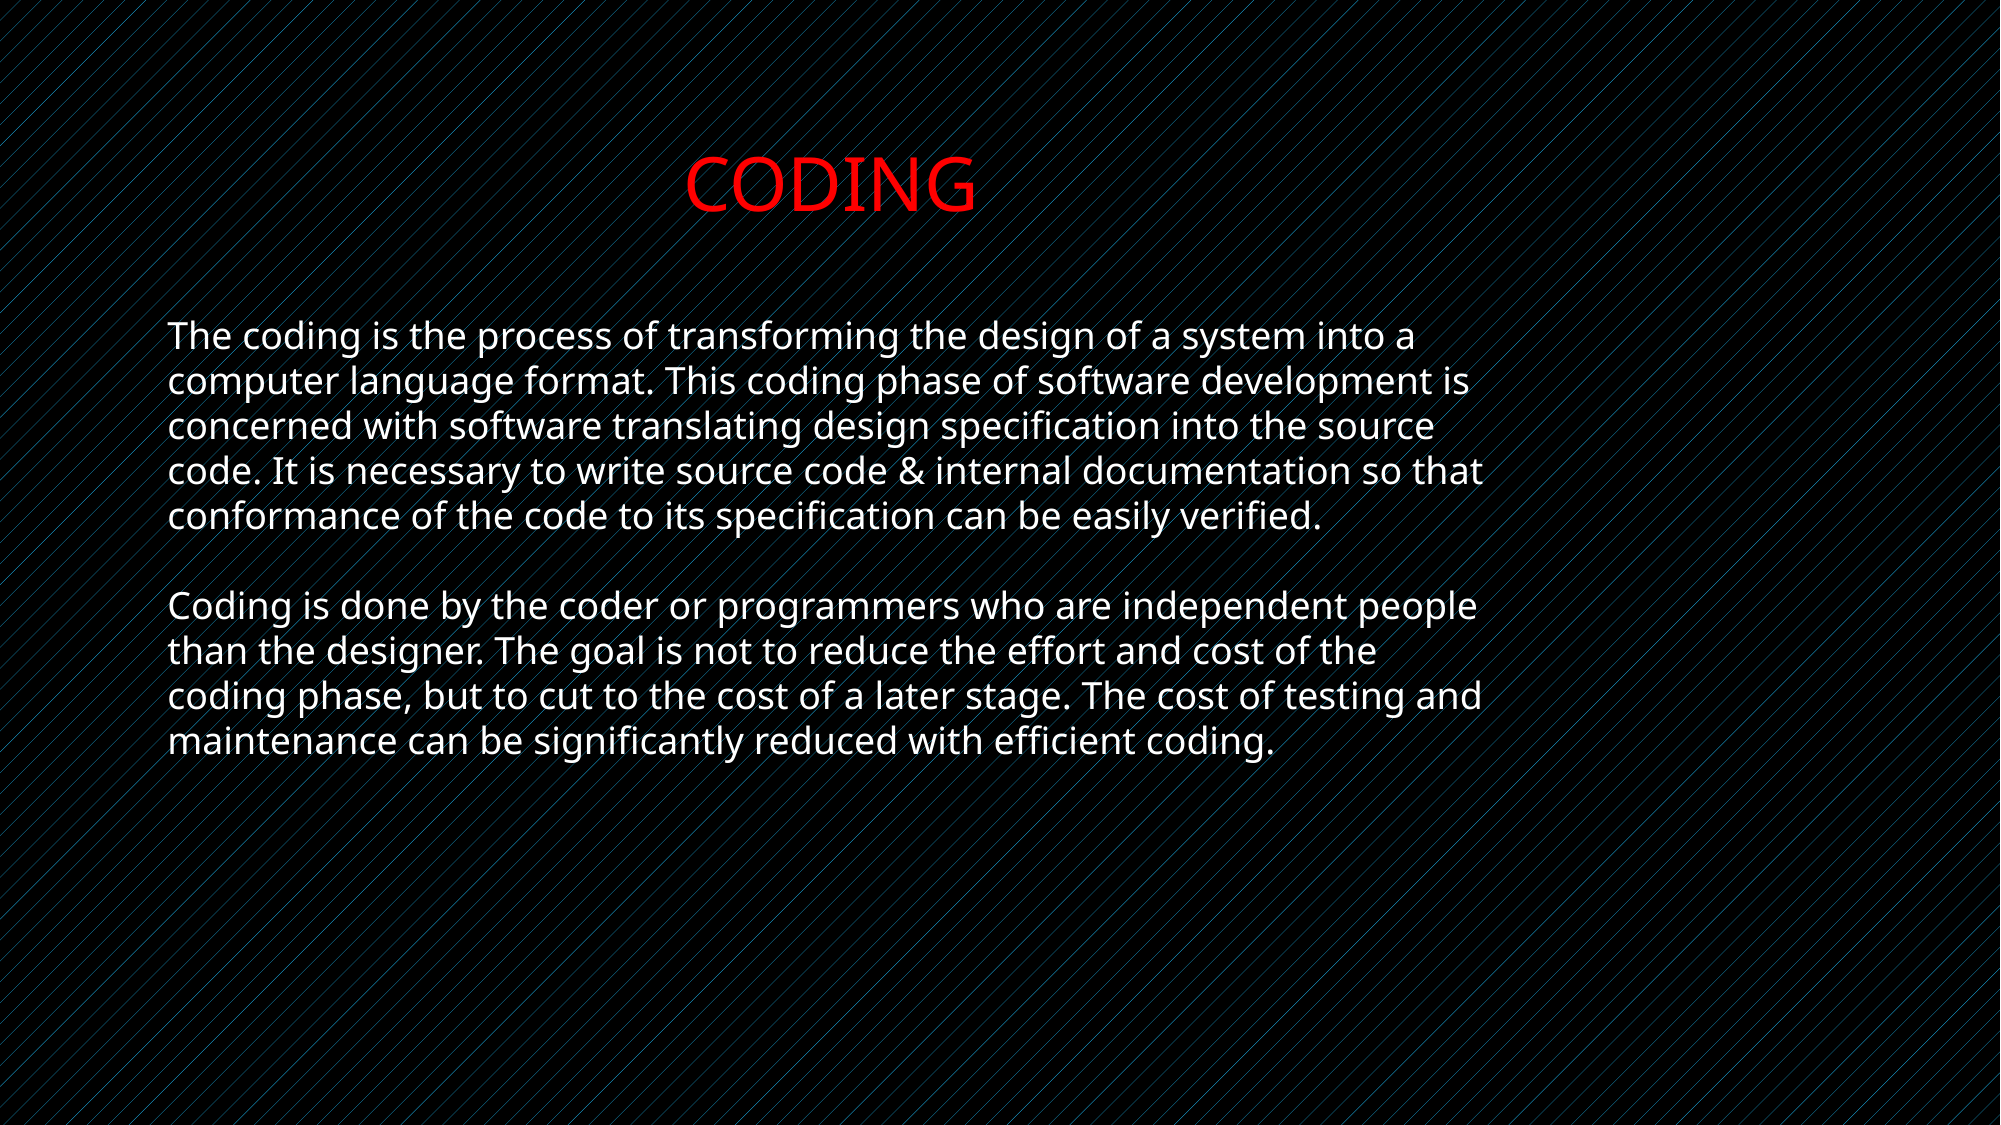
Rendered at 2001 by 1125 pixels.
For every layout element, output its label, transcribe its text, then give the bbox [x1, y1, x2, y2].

text_box The coding is the process of transforming the design of a system into a computer language format. This coding phase of software development is concerned with software translating design specification into the source code. It is necessary to write source code & internal documentation so that conformance of the code to its specification can be easily verified. Coding is done by the coder or programmers who are independent people than the designer. The goal is not to reduce the effort and cost of the coding phase, but to cut to the cost of a later stage. The cost of testing and maintenance can be significantly reduced with efficient coding. [152, 304, 1502, 814]
title coding [256, 99, 1407, 274]
